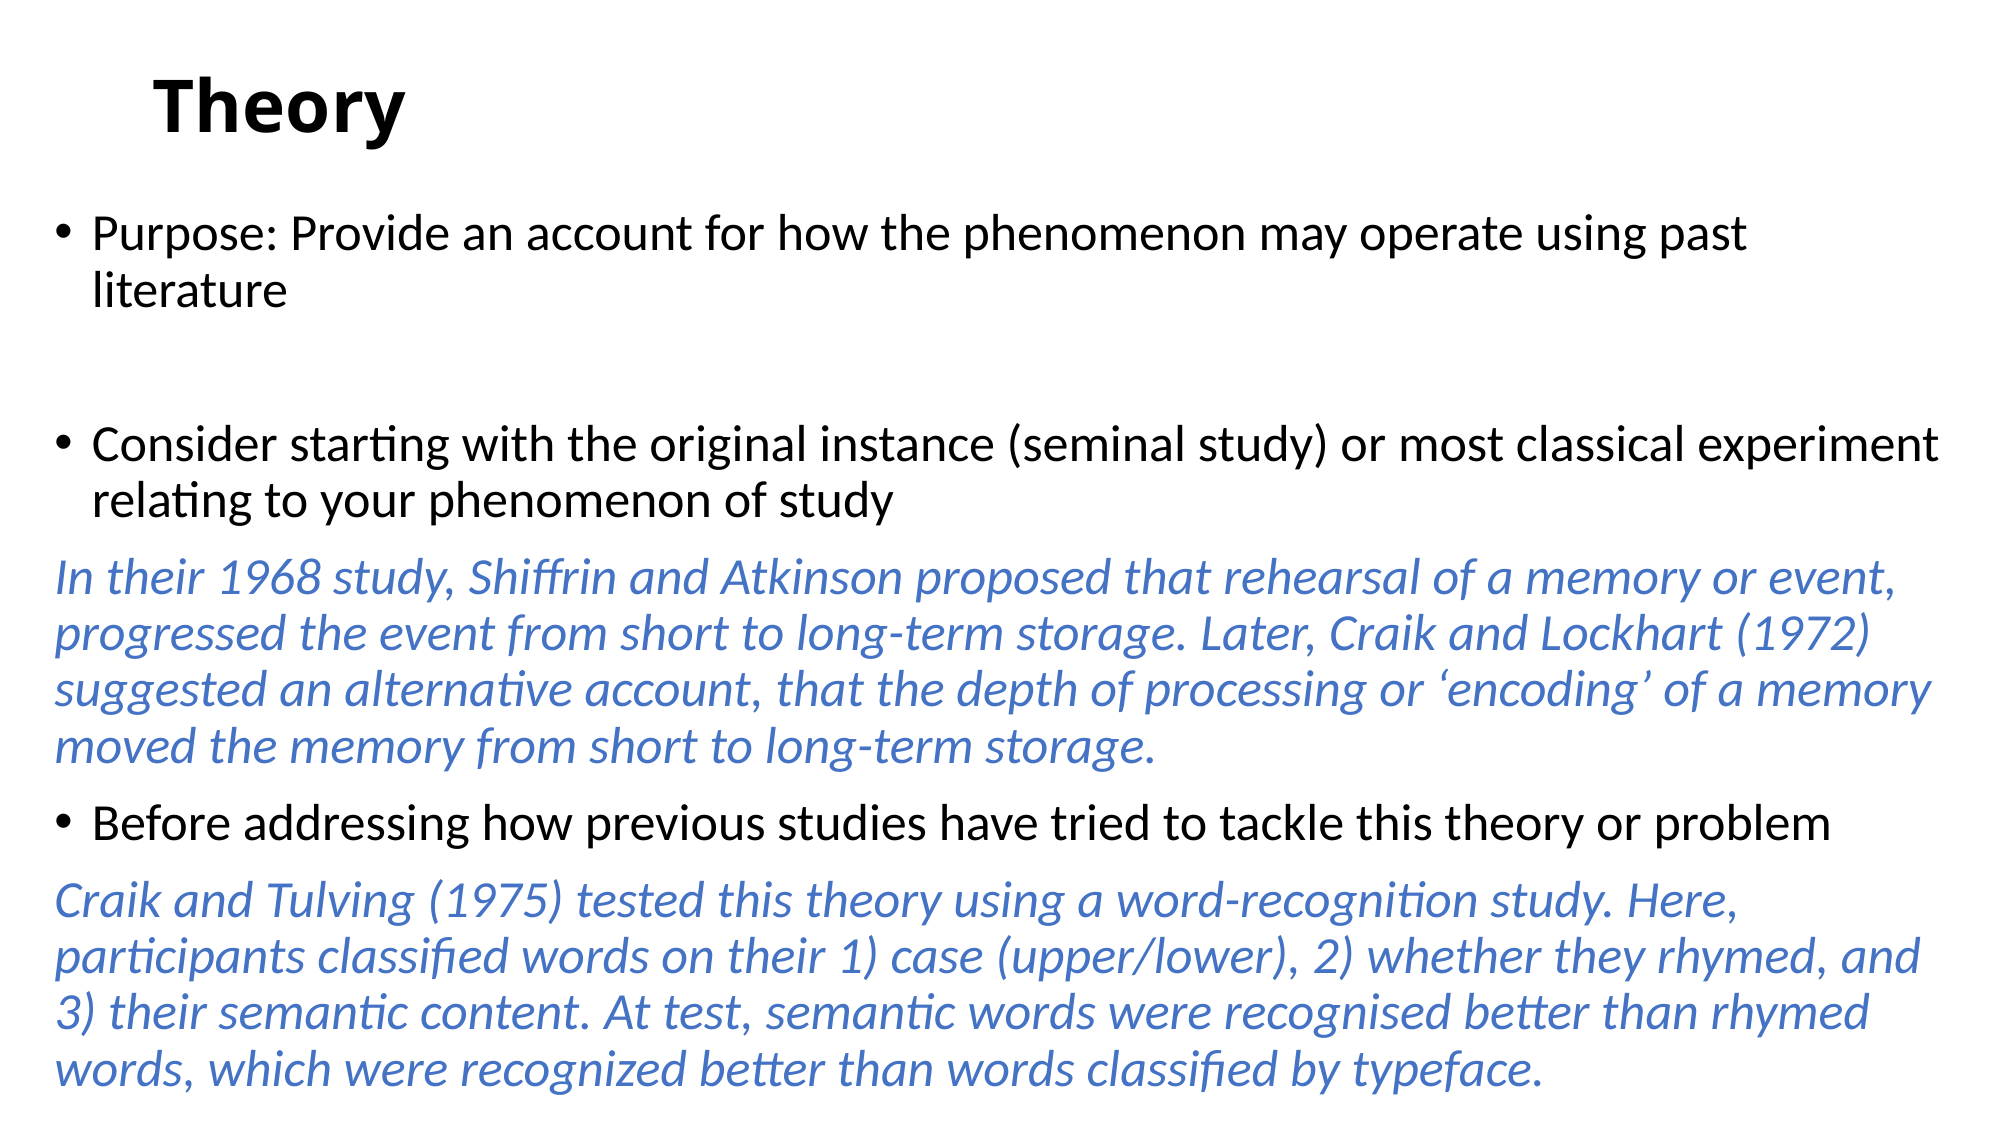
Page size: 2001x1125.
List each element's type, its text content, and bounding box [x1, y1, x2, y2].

list Purpose: Provide an account for how the phenomenon may operate using past literature Consider starting with the original instance (seminal study) or most classical experiment relating to your phenomenon of study In their 1968 study, Shiffrin and Atkinson proposed that rehearsal of a memory or event, progressed the event from short to long-term storage. Later, Craik and Lockhart (1972) suggested an alternative account, that the depth of processing or ‘encoding’ of a memory moved the memory from short to long-term storage. Before addressing how previous studies have tried to tackle this theory or problem Craik and Tulving (1975) tested this theory using a word-recognition study. Here, participants classified words on their 1) case (upper/lower), 2) whether they rhymed, and 3) their semantic content. At test, semantic words were recognised better than rhymed words, which were recognized better than words classified by typeface. [39, 198, 1961, 1093]
title Theory [137, 0, 1863, 198]
